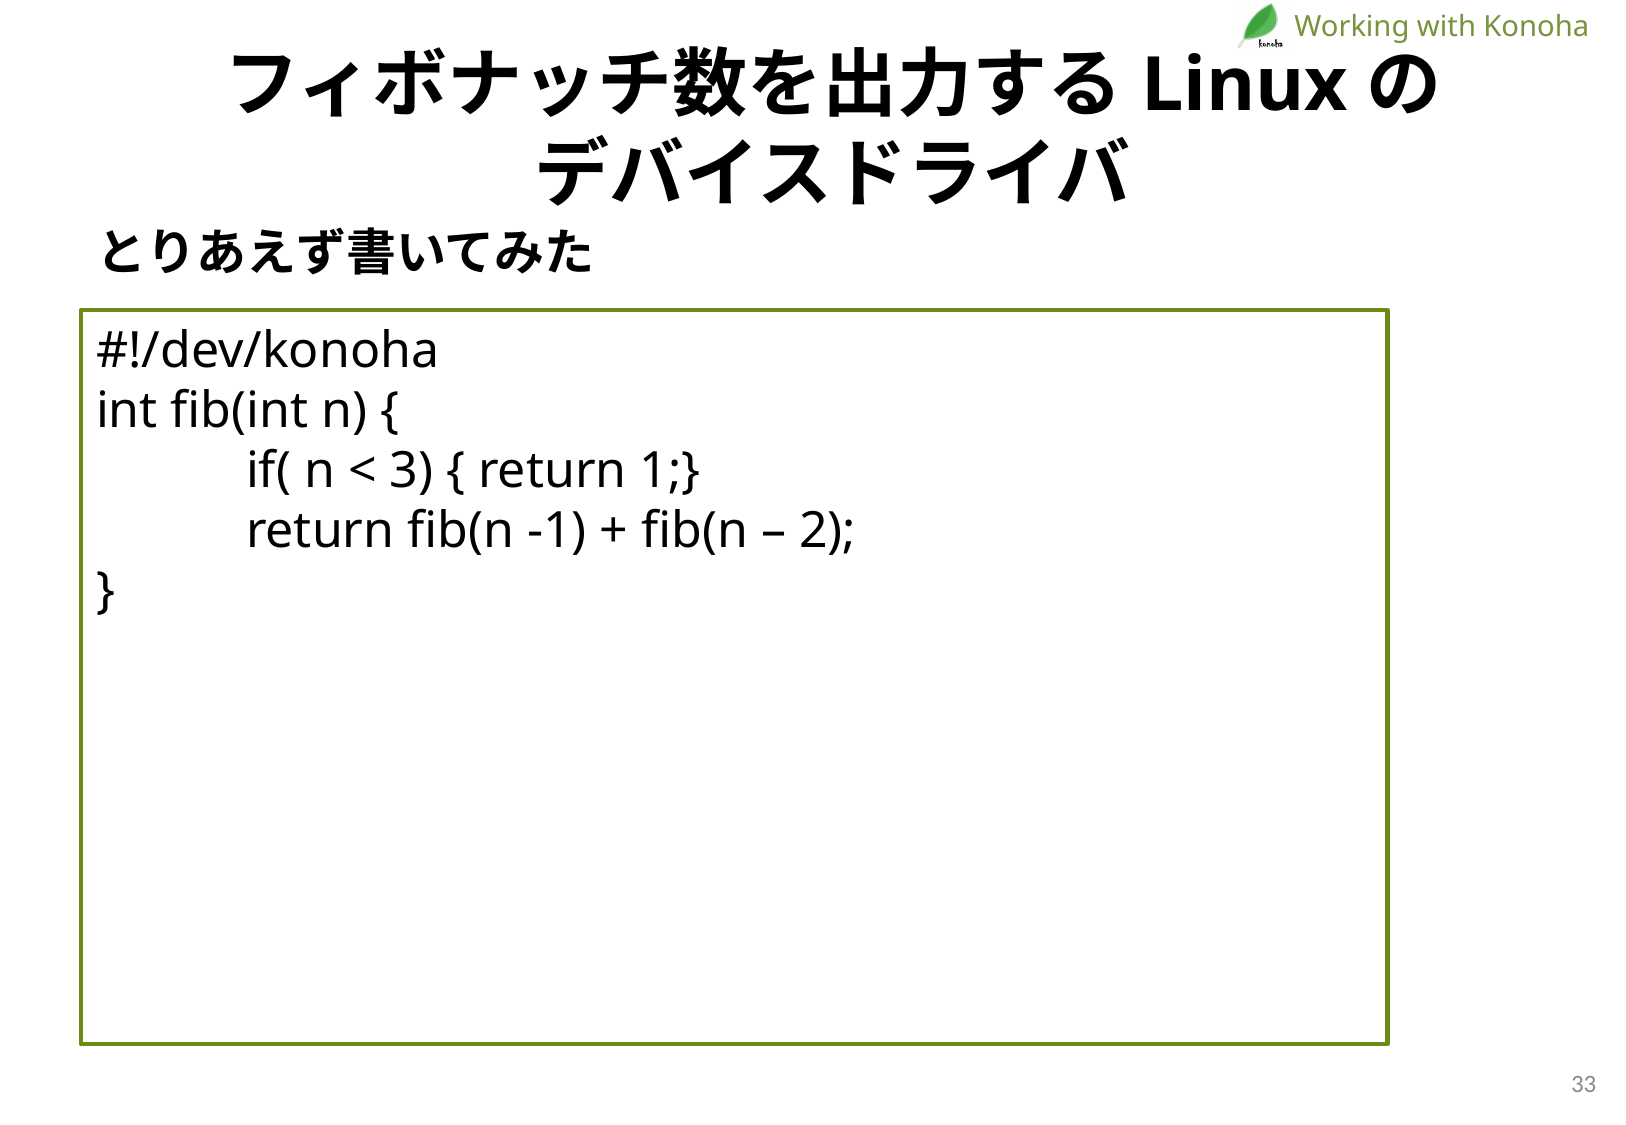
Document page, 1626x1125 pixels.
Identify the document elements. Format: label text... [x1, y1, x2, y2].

list とりあえず書いてみた [80, 212, 1585, 1076]
picture [1232, 0, 1291, 54]
title フィボナッチ数を出力するLinuxの デバイスドライバ [80, 74, 1585, 176]
text_box #!/dev/konoha int fib(int n) { if( n < 3) { return 1;} return fib(n -1) + fib(n – 2); } [79, 308, 1390, 1046]
slide_number 32 [1489, 1052, 1612, 1113]
